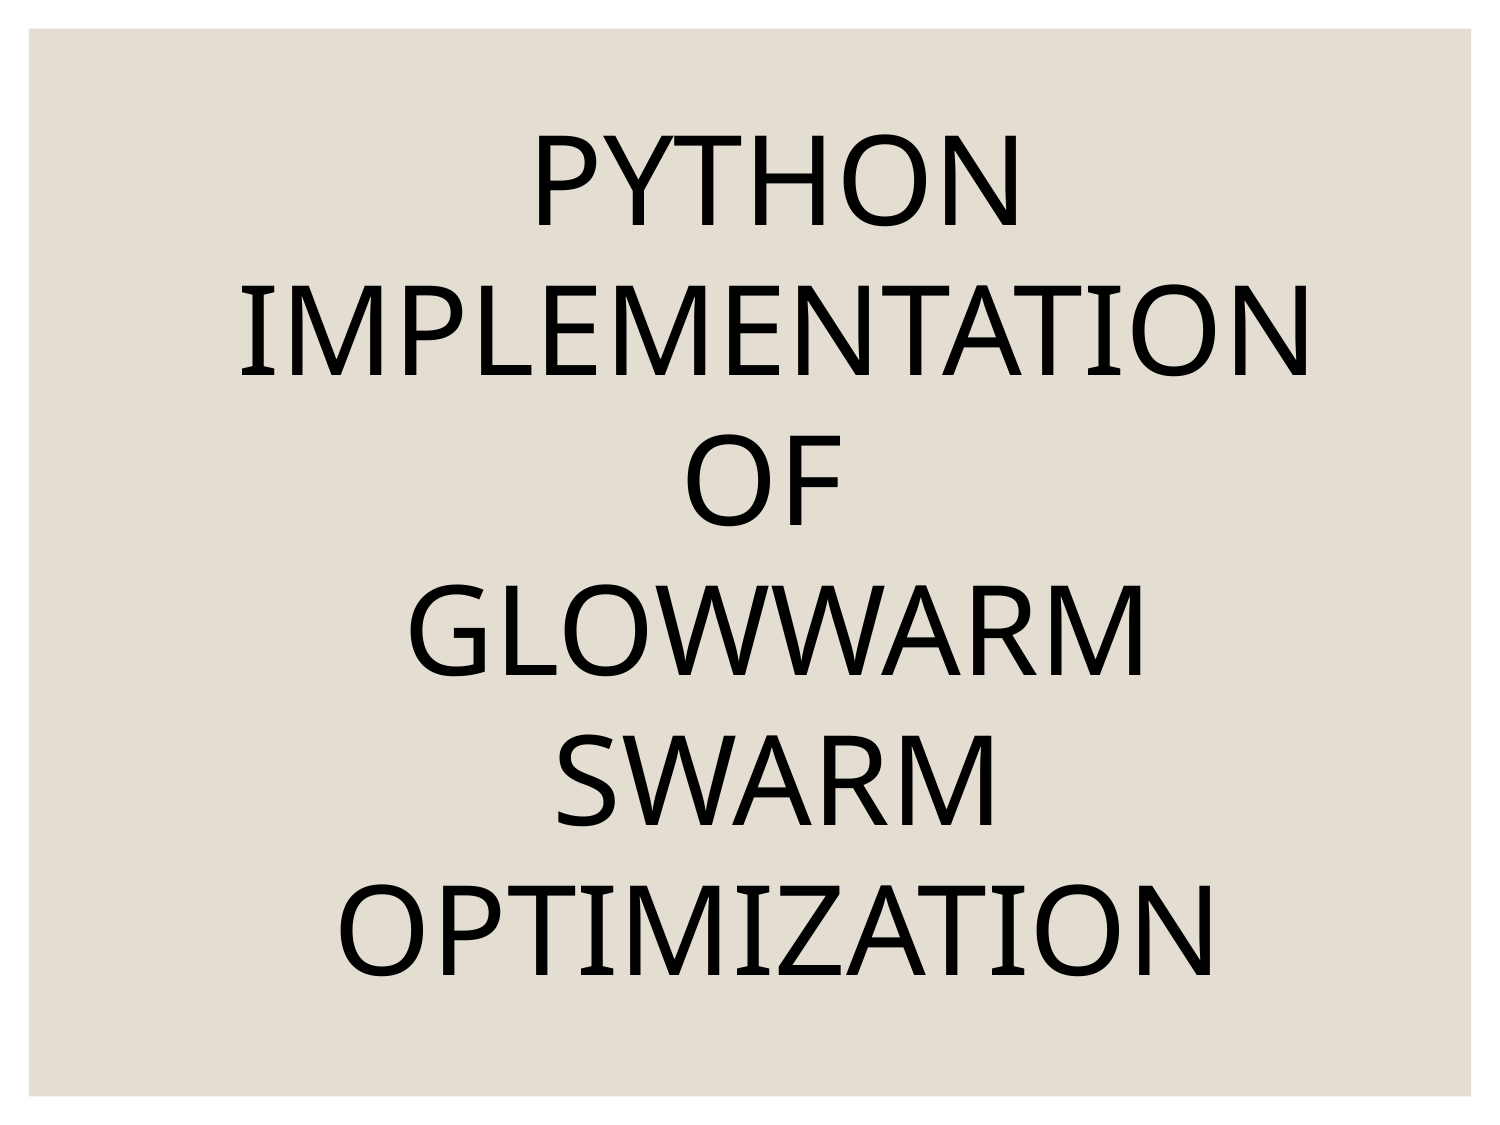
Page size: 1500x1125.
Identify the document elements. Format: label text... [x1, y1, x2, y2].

text_box PYTHON IMPLEMENTATION OF GLOWWARM SWARM OPTIMIZATION [179, 93, 1378, 1008]
